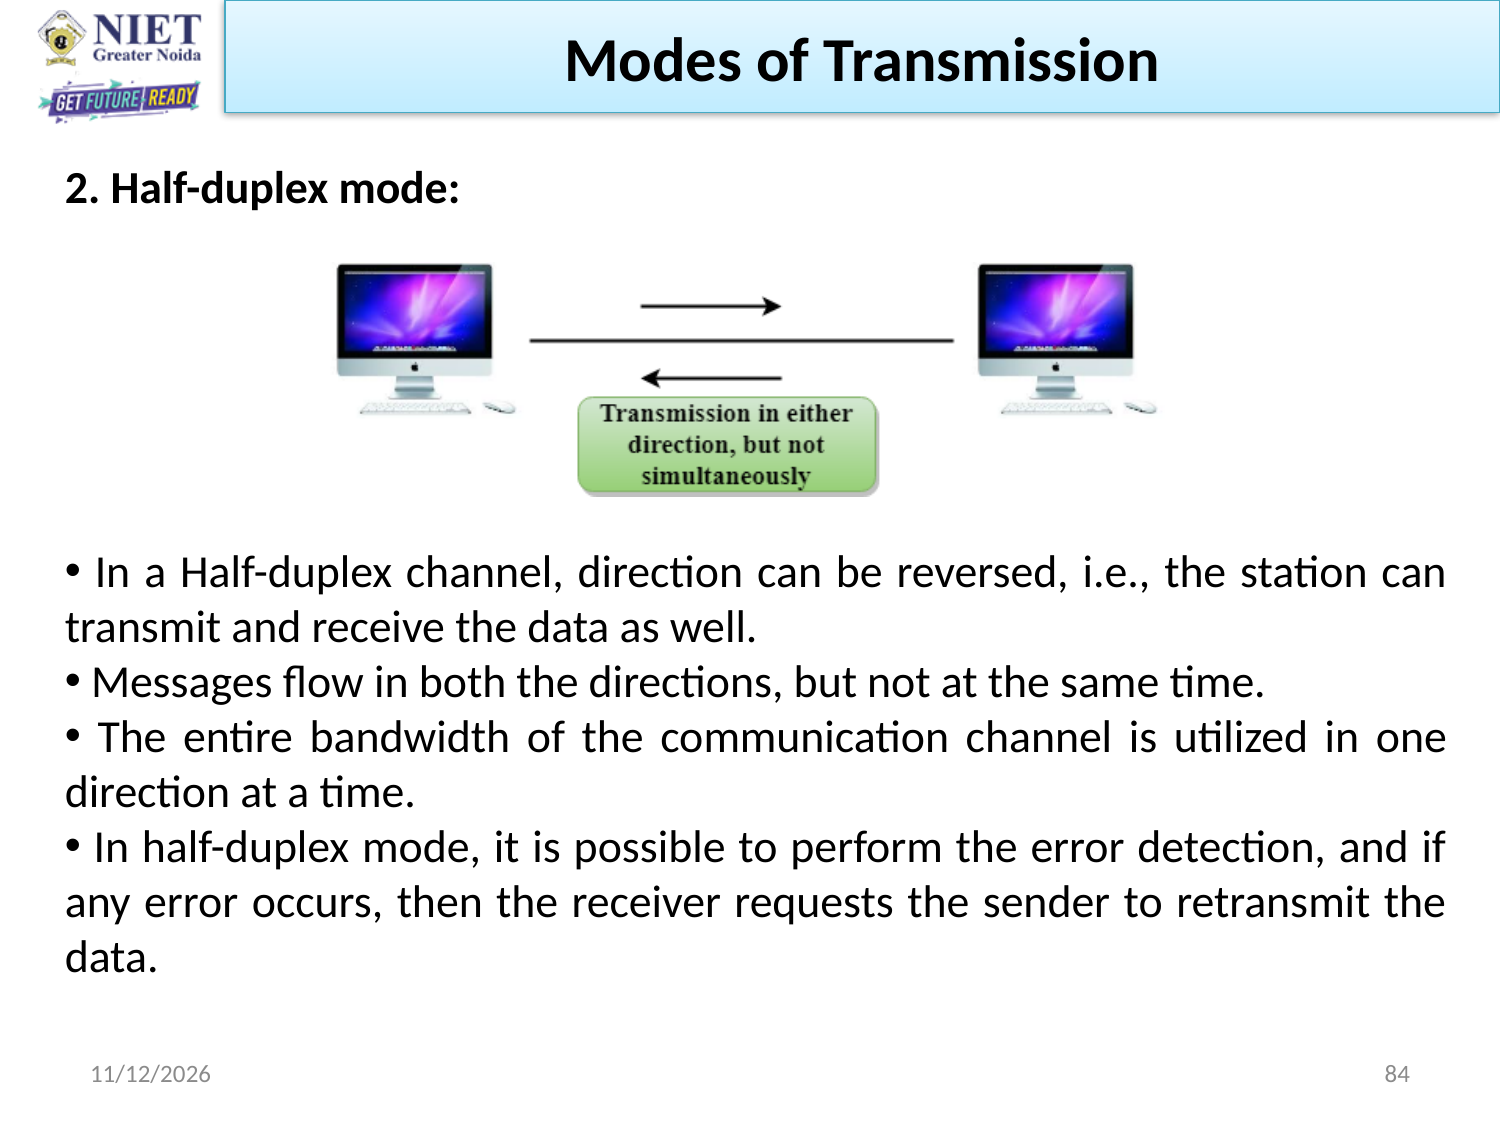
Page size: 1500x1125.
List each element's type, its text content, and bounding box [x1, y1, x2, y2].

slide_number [75, 1045, 425, 1103]
text_box Modes of Transmission [238, 0, 1500, 113]
picture [0, 0, 238, 135]
slide_number 84 [1074, 1045, 1425, 1103]
picture [312, 262, 1173, 498]
text_box 2. Half-duplex mode: In a Half-duplex channel, direction can be reversed, i.e., the station can transmit and receive the data as well. Messages flow in both the directions, but not at the same time. The entire bandwidth of the communication channel is utilized in one direction at a time. In half-duplex mode, it is possible to perform the error detection, and if any error occurs, then the receiver requests the sender to retransmit the data. [49, 149, 1463, 1045]
